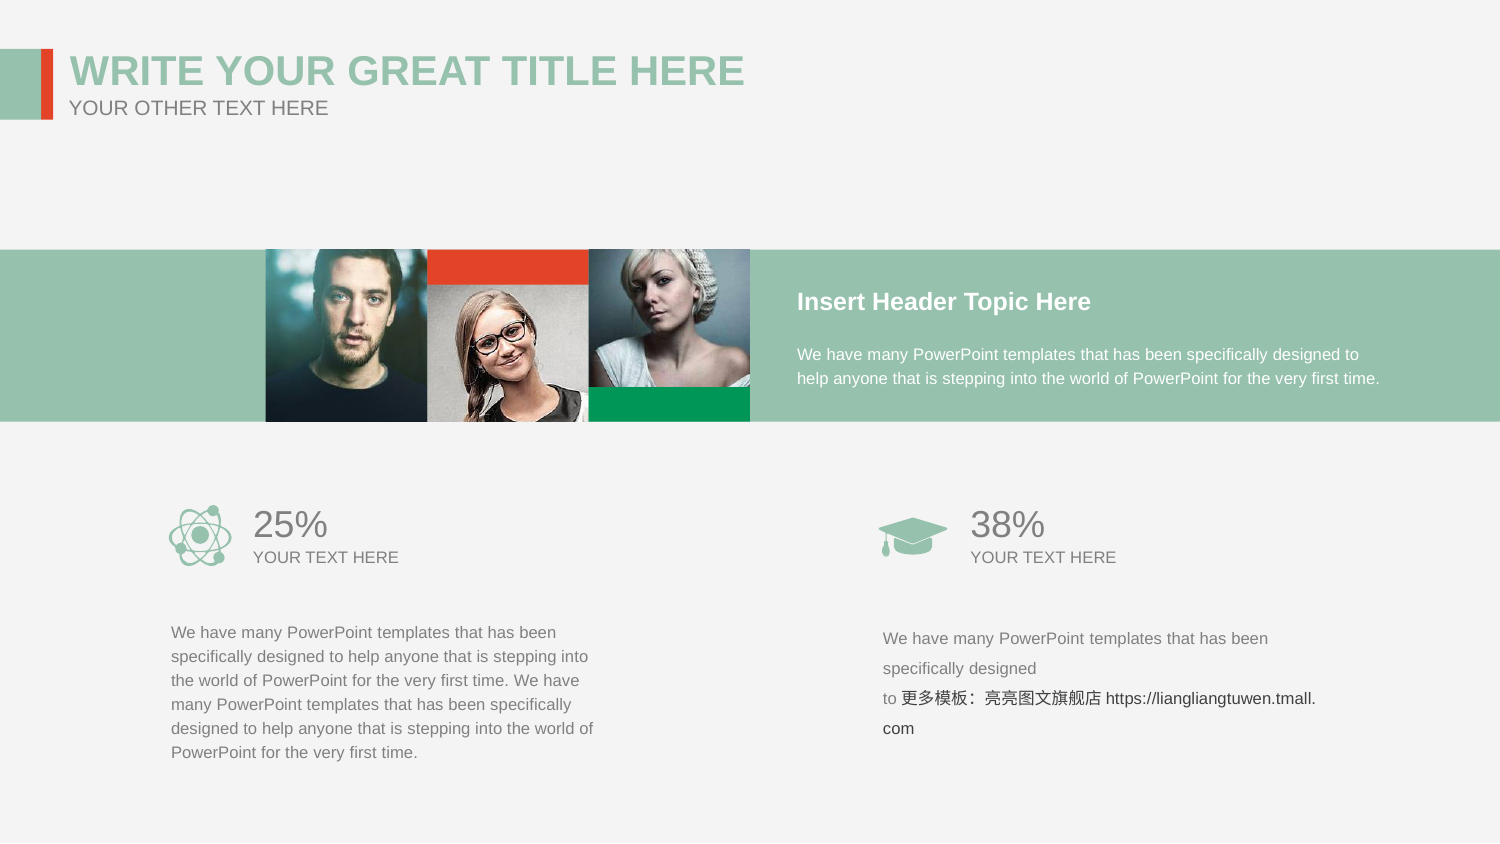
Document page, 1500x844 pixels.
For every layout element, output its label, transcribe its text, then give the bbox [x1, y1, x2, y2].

text_box [427, 285, 588, 422]
text_box YOUR TEXT HERE [955, 539, 1132, 574]
text_box [588, 387, 750, 422]
text_box We have many PowerPoint templates that has been specifically designed to help anyone that is stepping into the world of PowerPoint for the very first time. We have many PowerPoint templates that has been specifically designed to help anyone that is stepping into the world of PowerPoint for the very first time. [171, 617, 608, 762]
text_box [168, 505, 232, 567]
text_box [750, 249, 1500, 422]
text_box WRITE YOUR GREAT TITLE HERE [55, 36, 761, 102]
text_box 25% [238, 492, 343, 539]
text_box [265, 249, 427, 422]
text_box [427, 249, 588, 285]
text_box We have many PowerPoint templates that has been specifically designed to更多模板：亮亮图文旗舰店https://liangliangtuwen.tmall.com [882, 617, 1320, 738]
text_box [0, 48, 54, 120]
text_box [878, 517, 948, 558]
text_box Insert Header Topic Here We have many PowerPoint templates that has been specifically designed to help anyone that is stepping into the world of PowerPoint for the very first time. [797, 279, 1393, 388]
text_box [0, 249, 265, 422]
text_box [588, 249, 750, 387]
text_box 38% [955, 492, 1061, 539]
text_box YOUR OTHER TEXT HERE [54, 86, 344, 127]
text_box YOUR TEXT HERE [238, 539, 415, 574]
